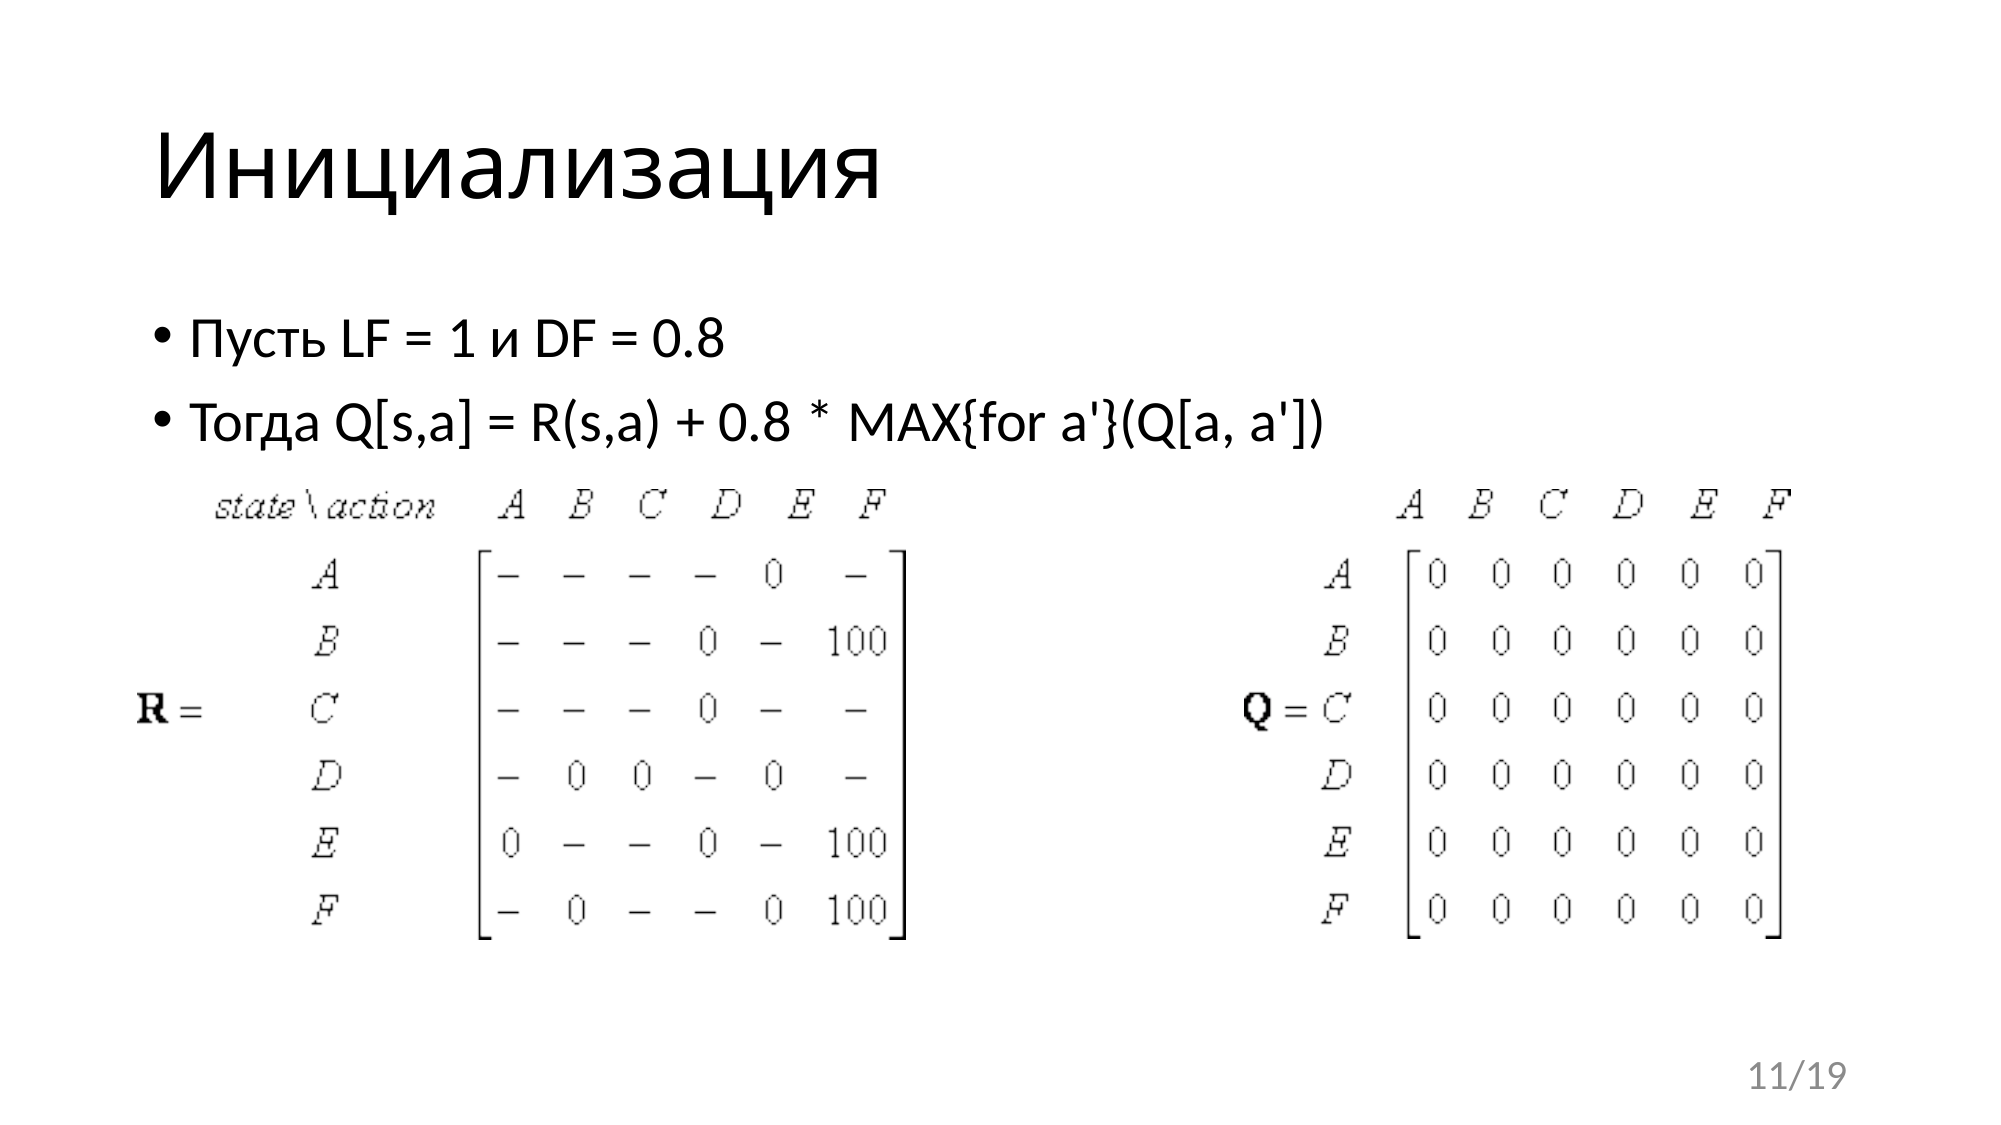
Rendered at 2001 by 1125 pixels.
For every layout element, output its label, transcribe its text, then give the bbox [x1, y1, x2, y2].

picture [137, 489, 906, 940]
list Пусть LF = 1 и DF = 0.8 Тогда Q[s,a] = R(s,a) + 0.8 * MAX{for a'}(Q[a, a']) [137, 299, 1863, 1014]
slide_number 11/19 [1412, 1042, 1863, 1103]
title Инициализация [137, 59, 1863, 278]
picture [1244, 489, 1791, 940]
